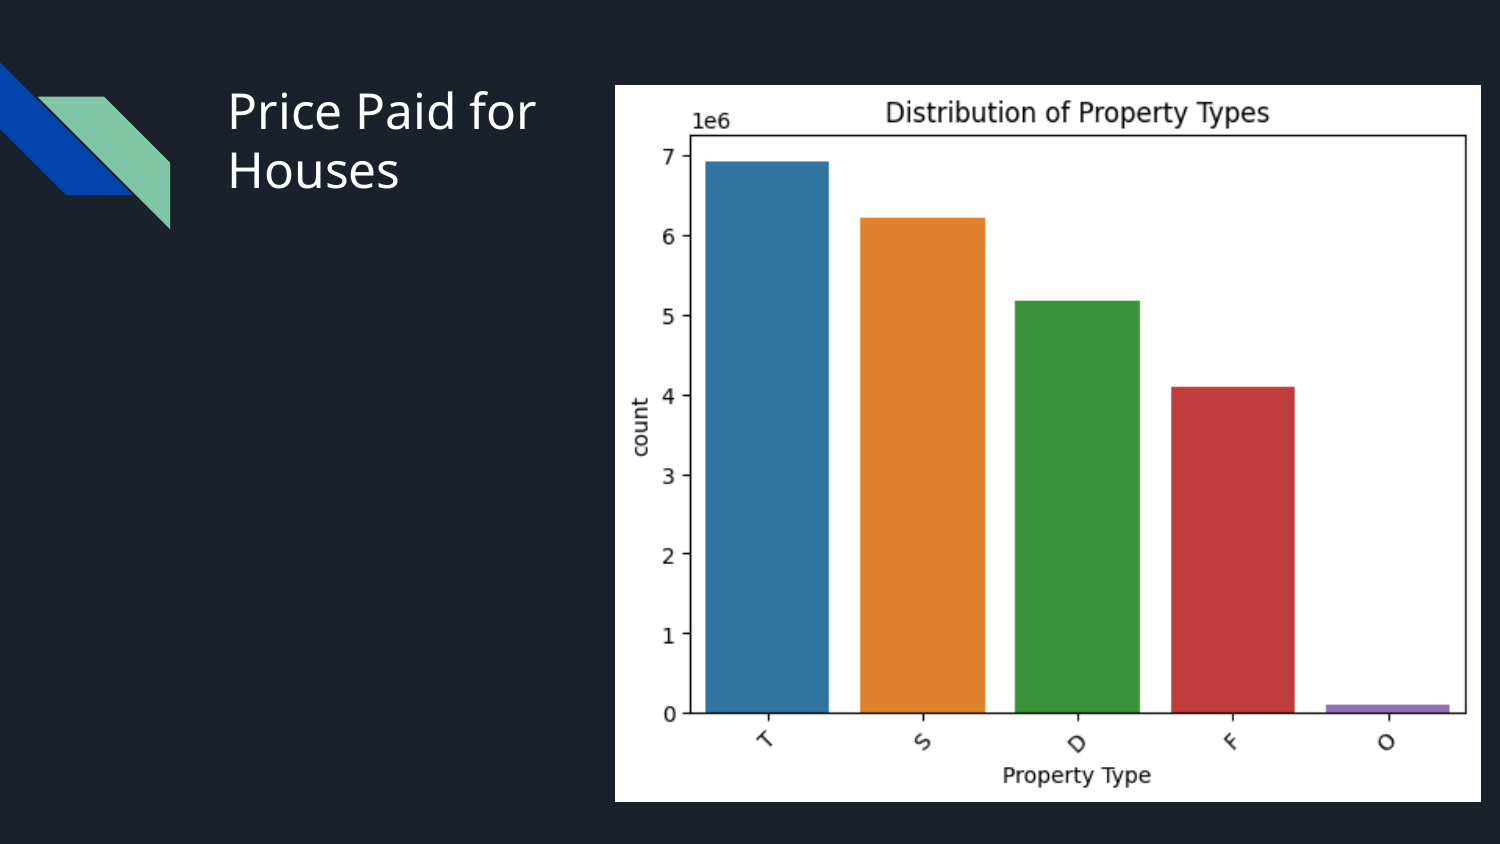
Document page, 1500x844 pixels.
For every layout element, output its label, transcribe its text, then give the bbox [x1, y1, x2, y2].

title Price Paid for Houses [212, 64, 596, 215]
picture [615, 85, 1482, 802]
